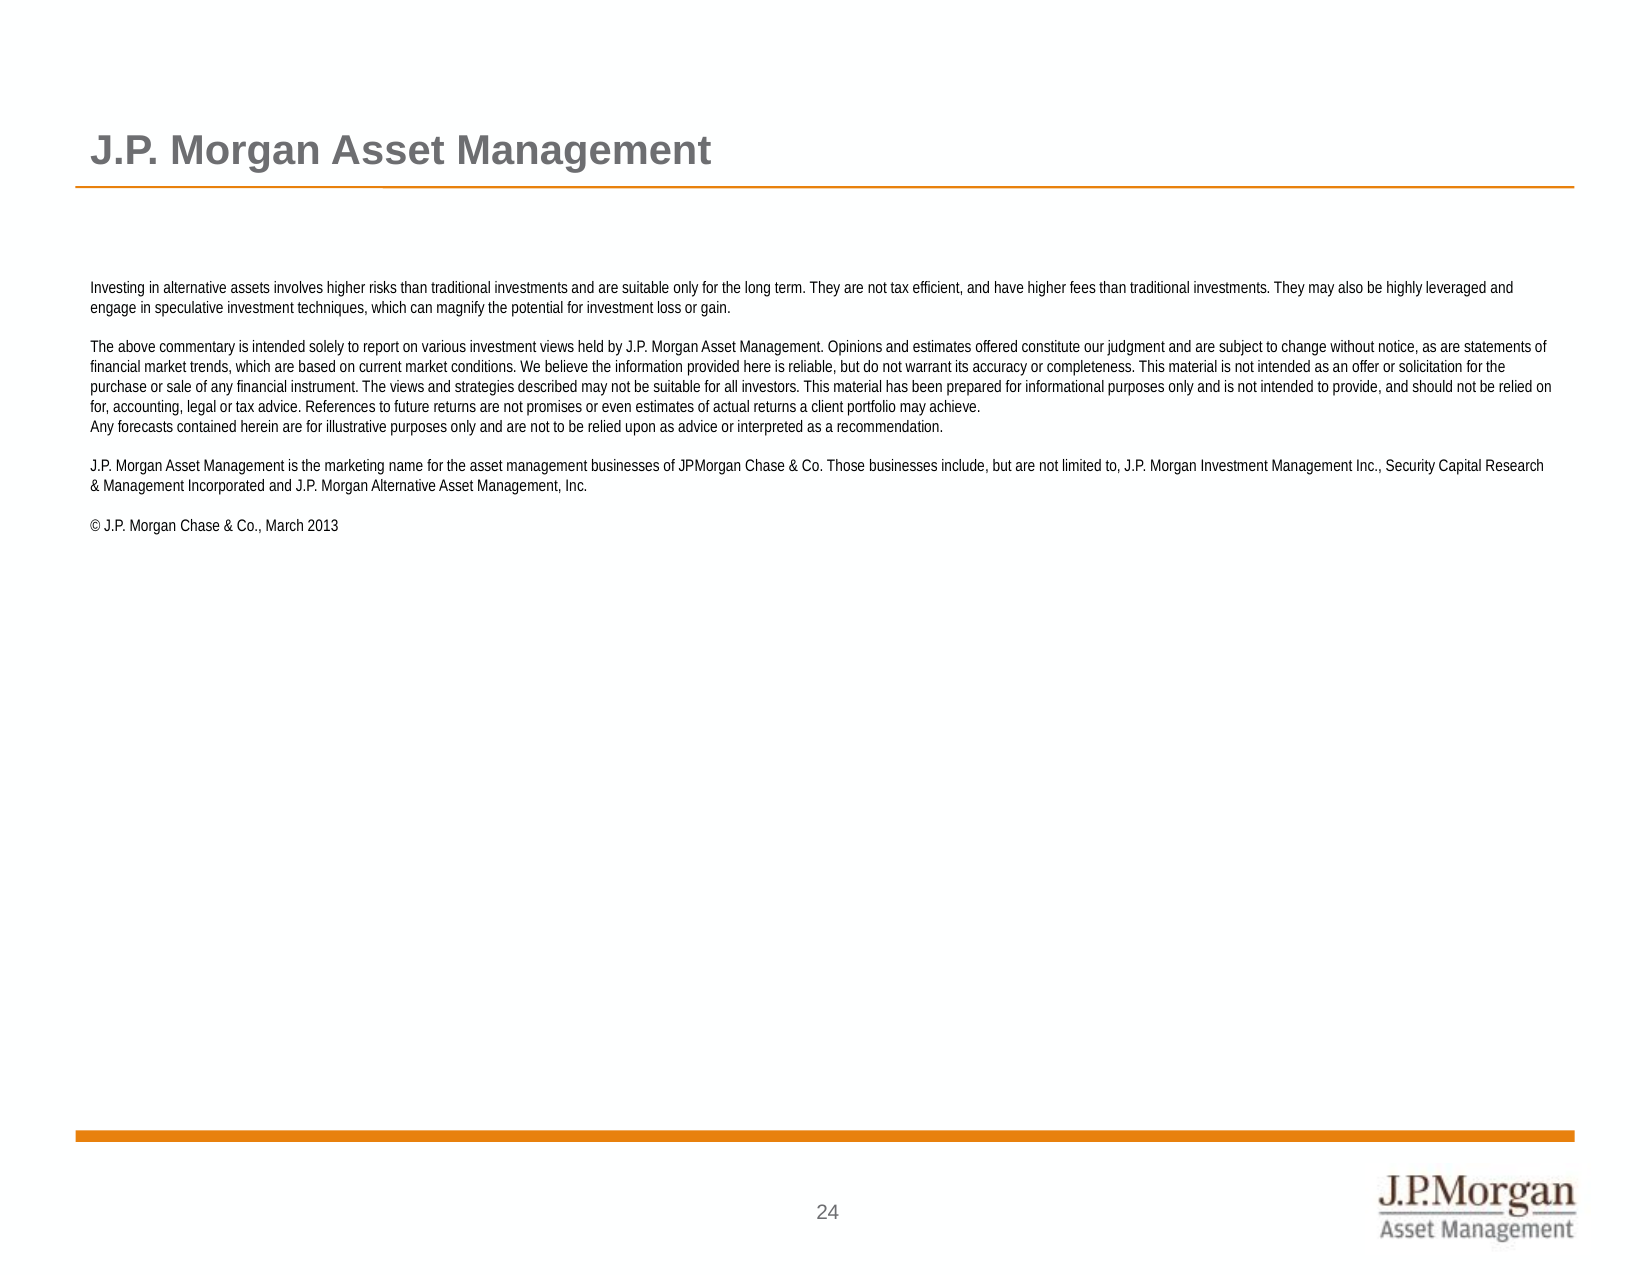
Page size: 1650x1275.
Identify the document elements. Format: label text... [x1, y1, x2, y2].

text_box J.P. Morgan Asset Management [75, 78, 1575, 181]
slide_number 23 [814, 1198, 841, 1224]
text_box Investing in alternative assets involves higher risks than traditional investments and are suitable only for the long term. They are not tax efficient, and have higher fees than traditional investments. They may also be highly leveraged and engage in speculative investment techniques, which can magnify the potential for investment loss or gain. The above commentary is intended solely to report on various investment views held by J.P. Morgan Asset Management. Opinions and estimates offered constitute our judgment and are subject to change without notice, as are statements of financial market trends, which are based on current market conditions. We believe the information provided here is reliable, but do not warrant its accuracy or completeness. This material is not intended as an offer or solicitation for the purchase or sale of any financial instrument. The views and strategies described may not be suitable for all investors. This material has been prepared for informational purposes only and is not intended to provide, and should not be relied on for, accounting, legal or tax advice. References to future returns are not promises or even estimates of actual returns a client portfolio may achieve. Any forecasts contained herein are for illustrative purposes only and are not to be relied upon as advice or interpreted as a recommendation. J.P. Morgan Asset Management is the marketing name for the asset management businesses of JPMorgan Chase & Co. Those businesses include, but are not limited to, J.P. Morgan Investment Management Inc., Security Capital Research & Management Incorporated and J.P. Morgan Alternative Asset Management, Inc. © J.P. Morgan Chase & Co., March 2013 [75, 269, 1574, 974]
picture [1365, 1163, 1591, 1255]
